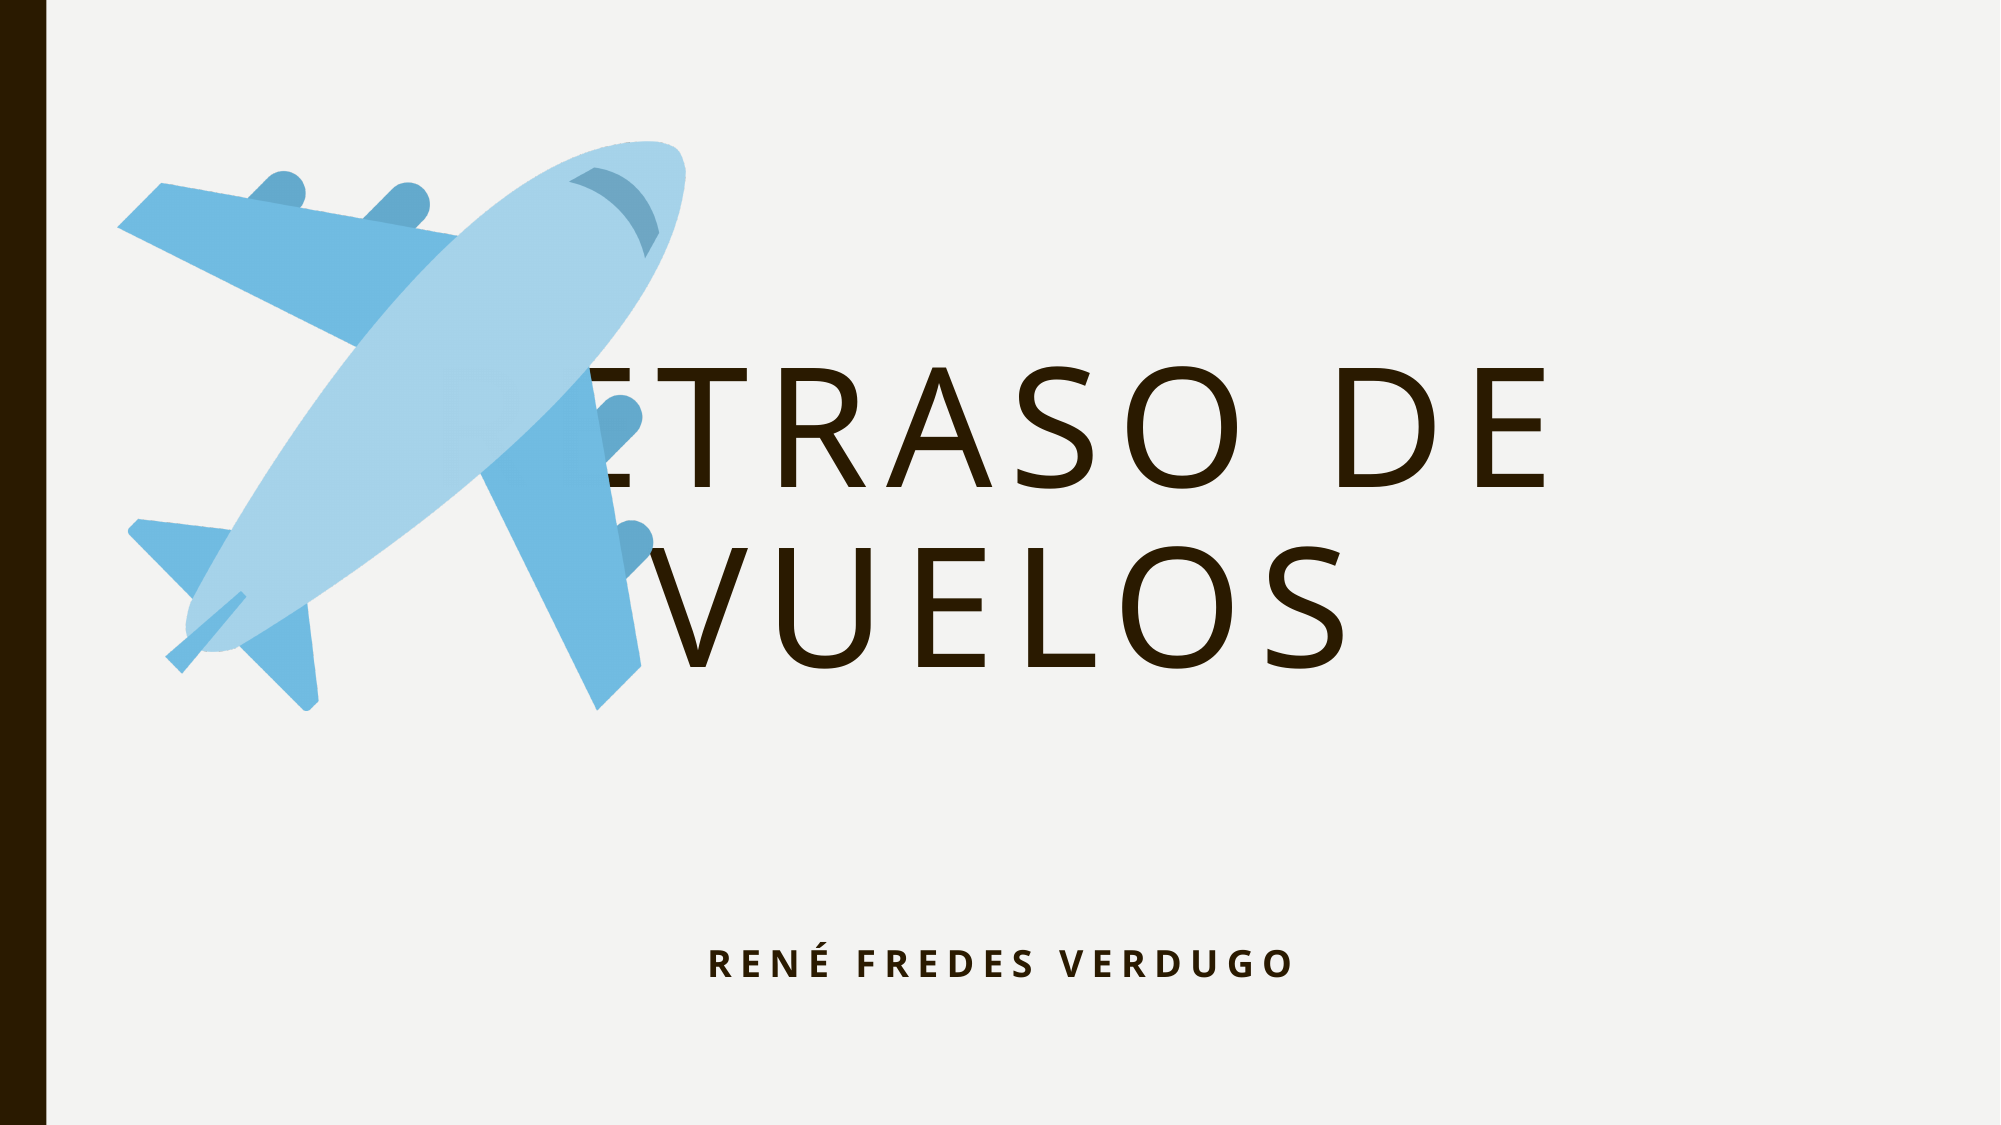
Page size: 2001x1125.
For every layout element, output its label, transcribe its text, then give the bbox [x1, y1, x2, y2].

title Retraso de vuelos [686, 141, 1741, 711]
subtitle René Fredes verdugo [340, 901, 1660, 1023]
picture [117, 141, 686, 711]
